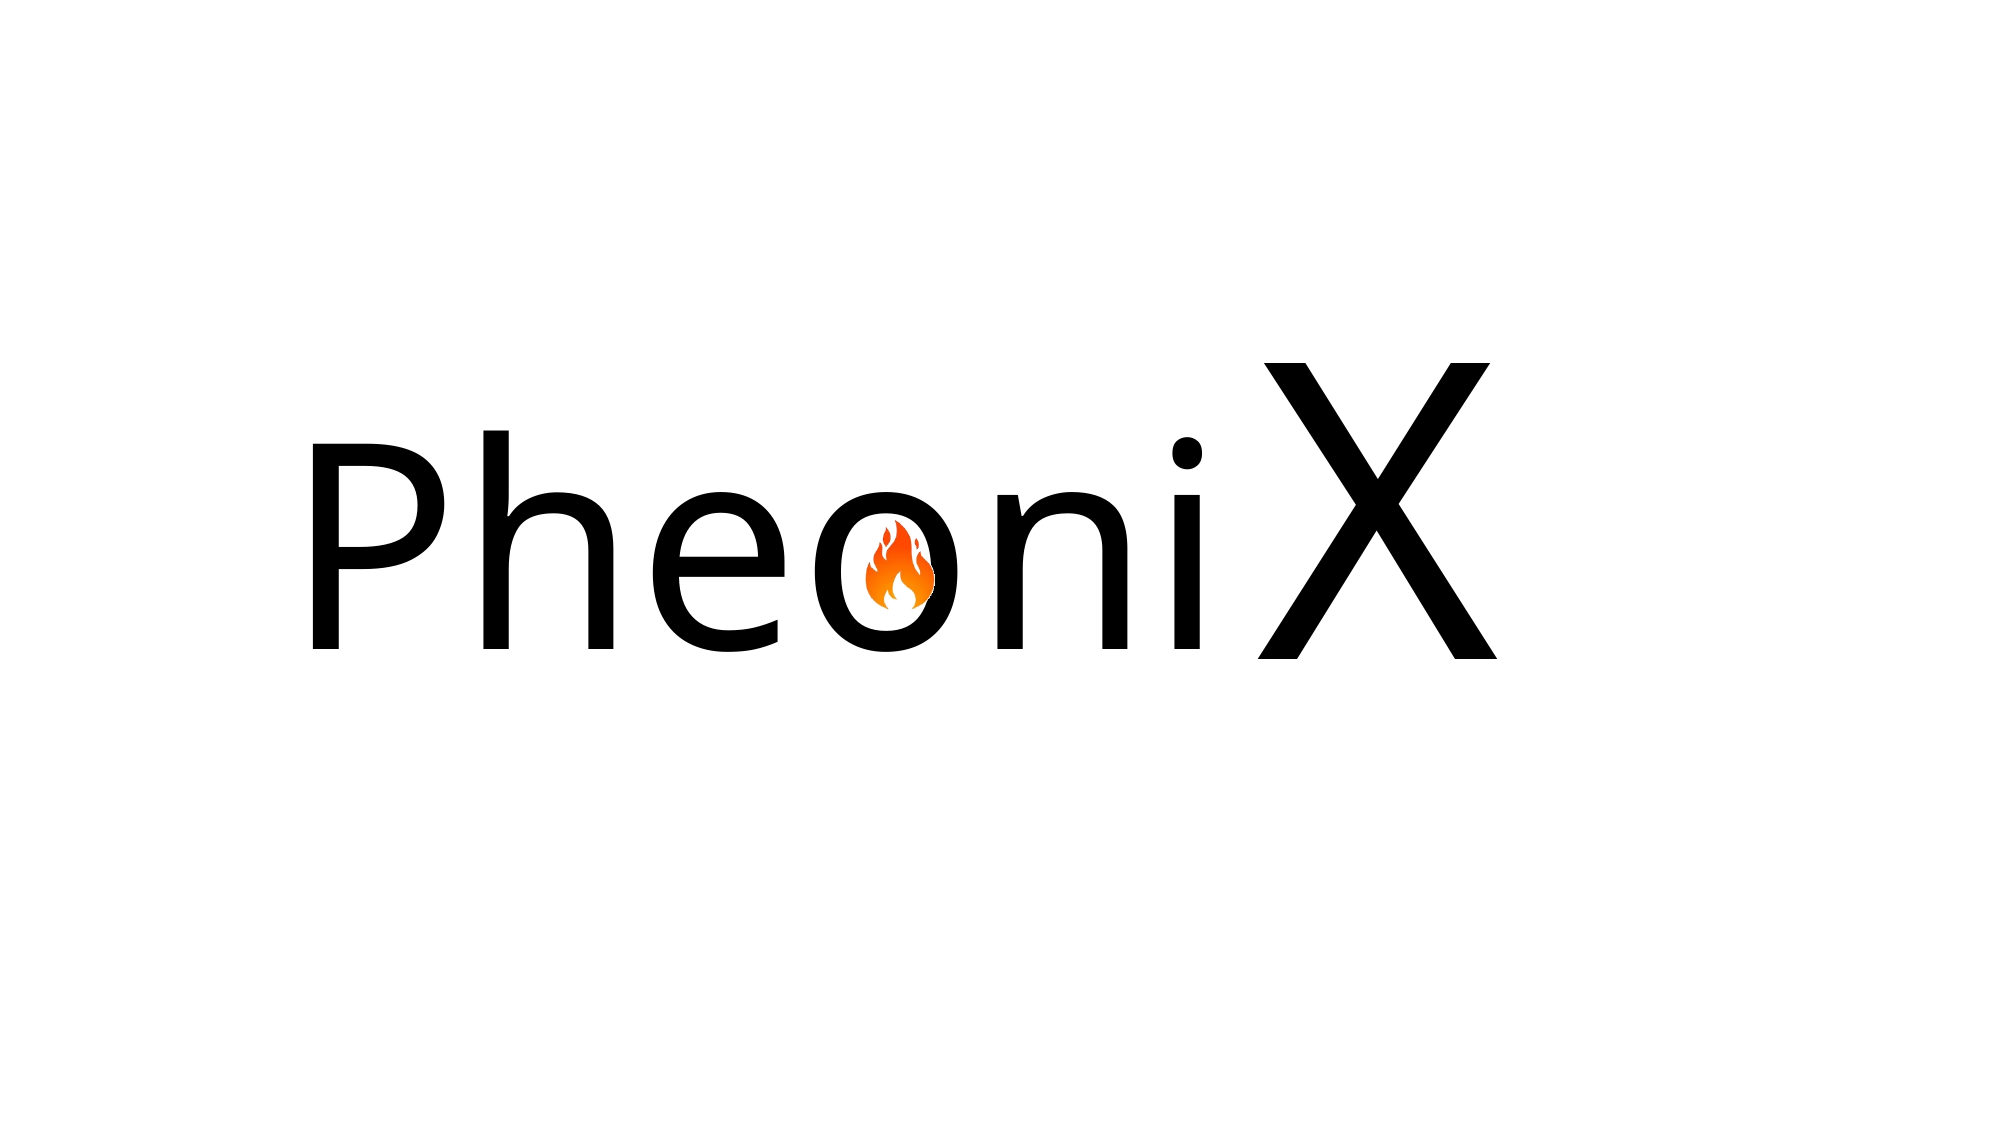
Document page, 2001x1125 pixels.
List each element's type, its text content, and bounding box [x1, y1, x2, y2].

text_box X [1241, 237, 1515, 751]
text_box Pheoni [270, 354, 1241, 715]
picture [857, 518, 938, 613]
